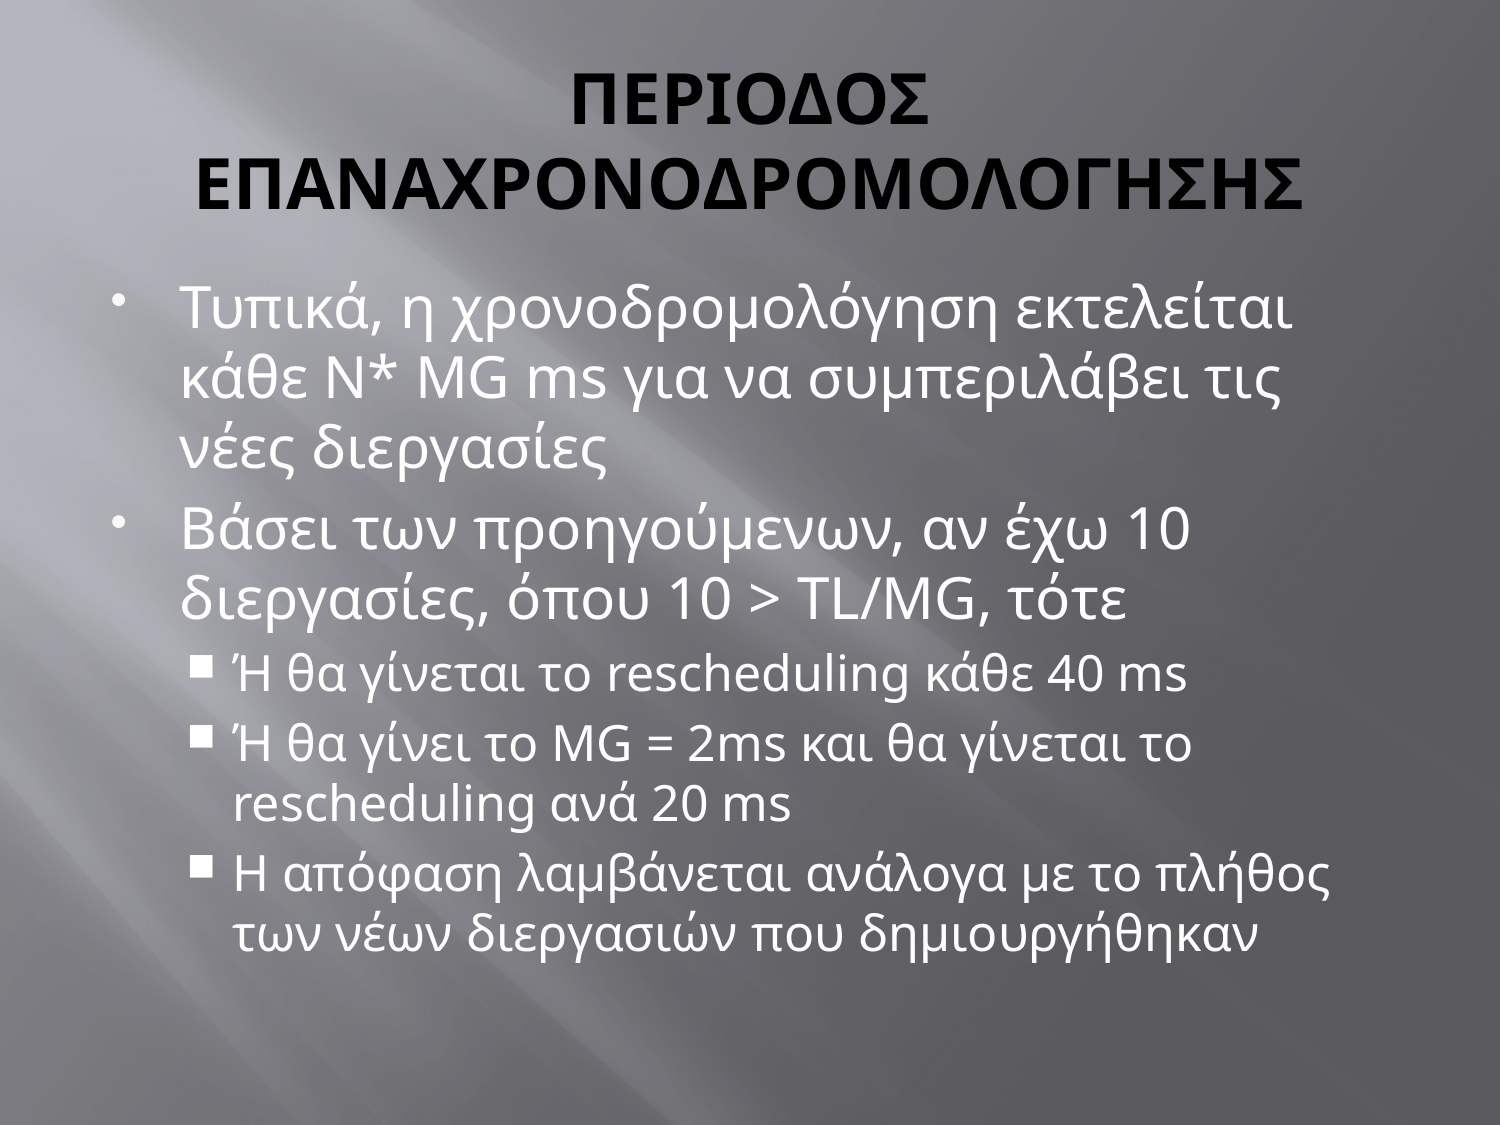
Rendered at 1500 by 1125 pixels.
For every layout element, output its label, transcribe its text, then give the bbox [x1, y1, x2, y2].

title ΠΕΡΙΟΔΟΣ ΕΠΑΝΑΧΡΟΝΟΔΡΟΜΟΛΟΓΗΣΗΣ [75, 45, 1425, 233]
list Τυπικά, η χρονοδρομολόγηση εκτελείται κάθε Ν* ΜG ms για να συμπεριλάβει τις νέες διεργασίες Βάσει των προηγούμενων, αν έχω 10 διεργασίες, όπου 10 > TL/MG, τότε Ή θα γίνεται το rescheduling κάθε 40 ms Ή θα γίνει το MG = 2ms και θα γίνεται το rescheduling ανά 20 ms H απόφαση λαμβάνεται ανάλογα με το πλήθος των νέων διεργασιών που δημιουργήθηκαν [75, 262, 1425, 1035]
